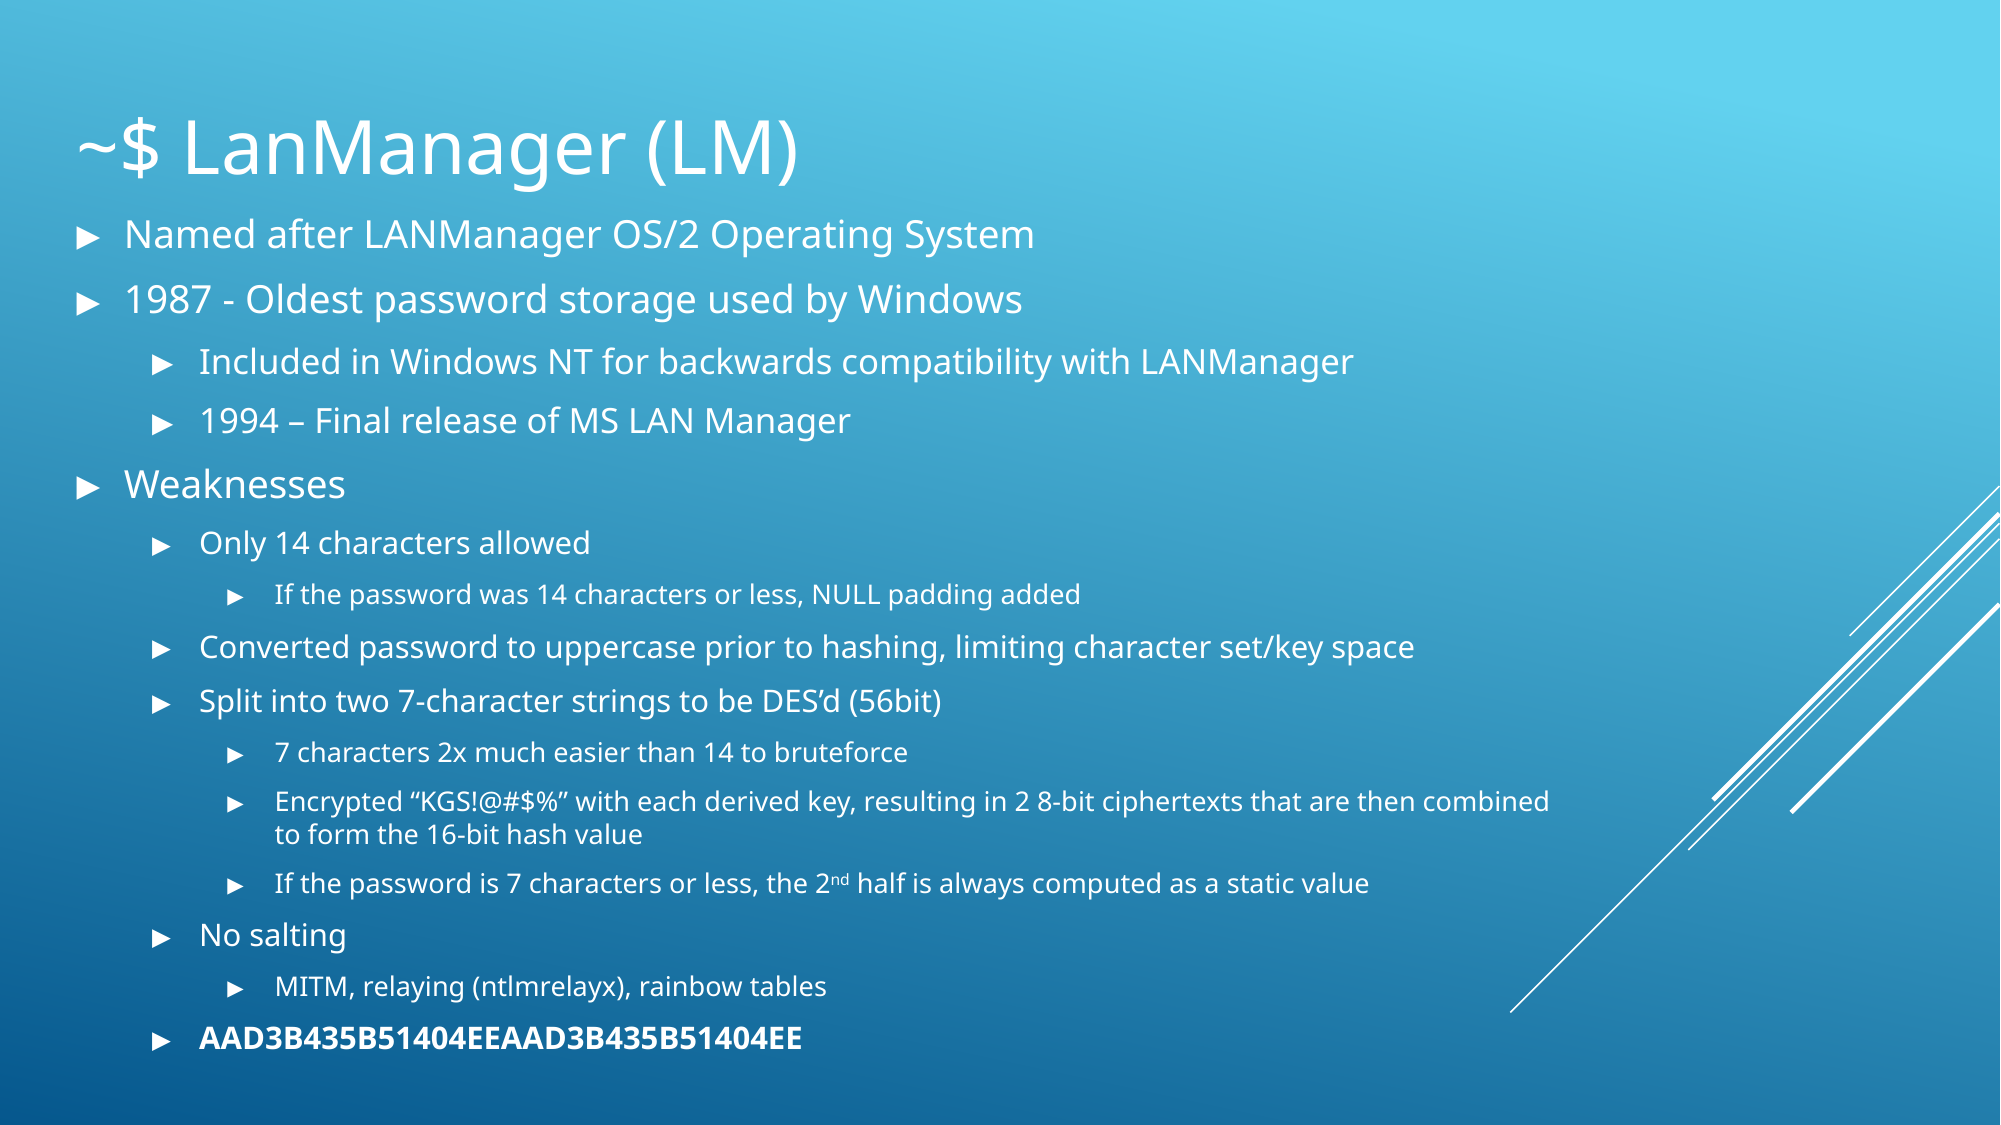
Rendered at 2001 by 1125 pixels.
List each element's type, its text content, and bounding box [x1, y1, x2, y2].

list Named after LANManager OS/2 Operating System 1987 - Oldest password storage used by Windows Included in Windows NT for backwards compatibility with LANManager 1994 – Final release of MS LAN Manager Weaknesses Only 14 characters allowed If the password was 14 characters or less, NULL padding added Converted password to uppercase prior to hashing, limiting character set/key space Split into two 7-character strings to be DES’d (56bit) 7 characters 2x much easier than 14 to bruteforce Encrypted “KGS!@#$%” with each derived key, resulting in 2 8-bit ciphertexts that are then combined to form the 16-bit hash value If the password is 7 characters or less, the 2nd half is always computed as a static value No salting MITM, relaying (ntlmrelayx), rainbow tables AAD3B435B51404EEAAD3B435B51404EE [61, 202, 1585, 1072]
title ~$ LanManager (LM) [61, 21, 1462, 202]
